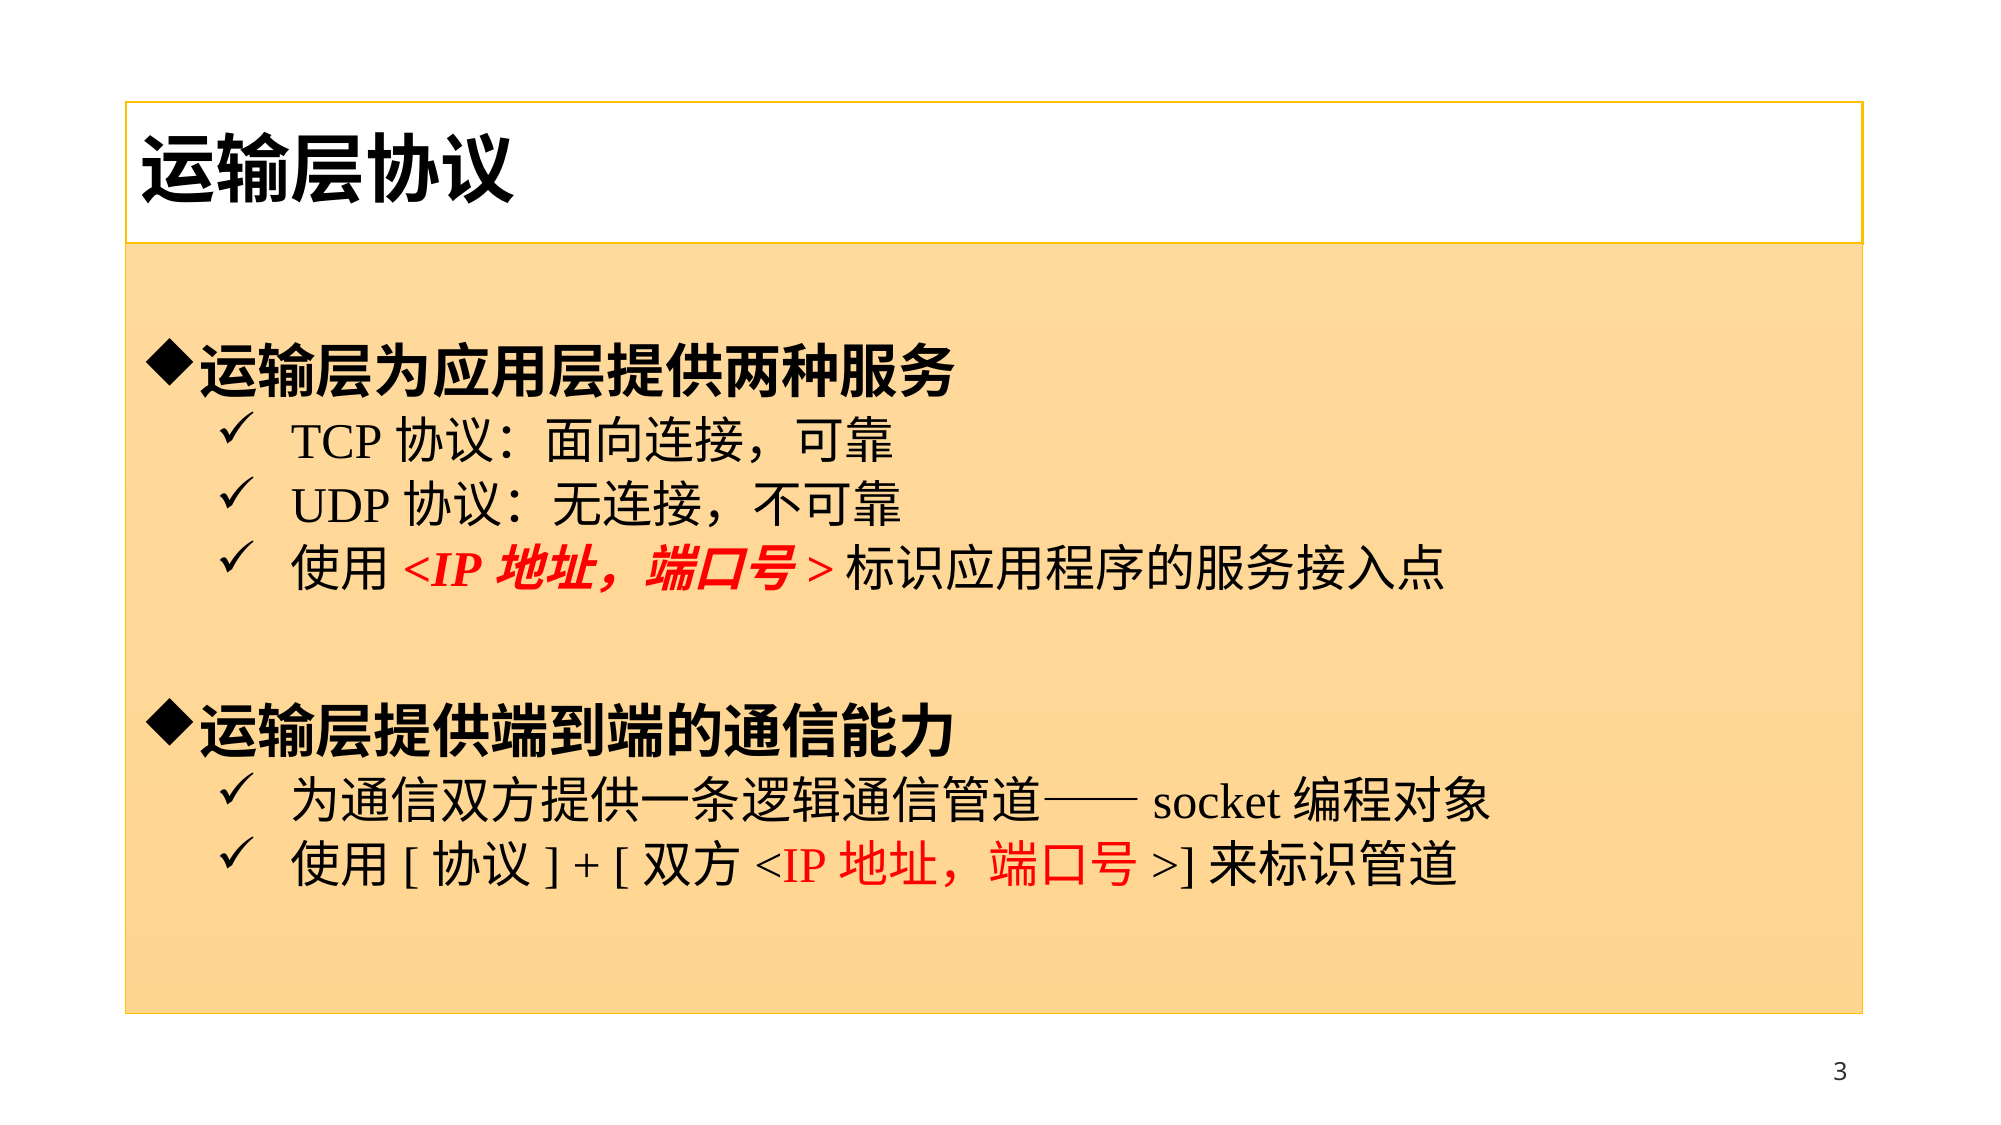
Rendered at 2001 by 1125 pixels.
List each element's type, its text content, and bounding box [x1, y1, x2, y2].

title 运输层协议 [125, 101, 1864, 245]
slide_number 2 [1412, 1042, 1863, 1103]
list 运输层为应用层提供两种服务 TCP协议：面向连接，可靠 UDP协议：无连接，不可靠 使用<IP地址，端口号>标识应用程序的服务接入点 运输层提供端到端的通信能力 为通信双方提供一条逻辑通信管道——socket编程对象 使用[协议] + [双方<IP地址，端口号>]来标识管道 [125, 243, 1863, 1014]
